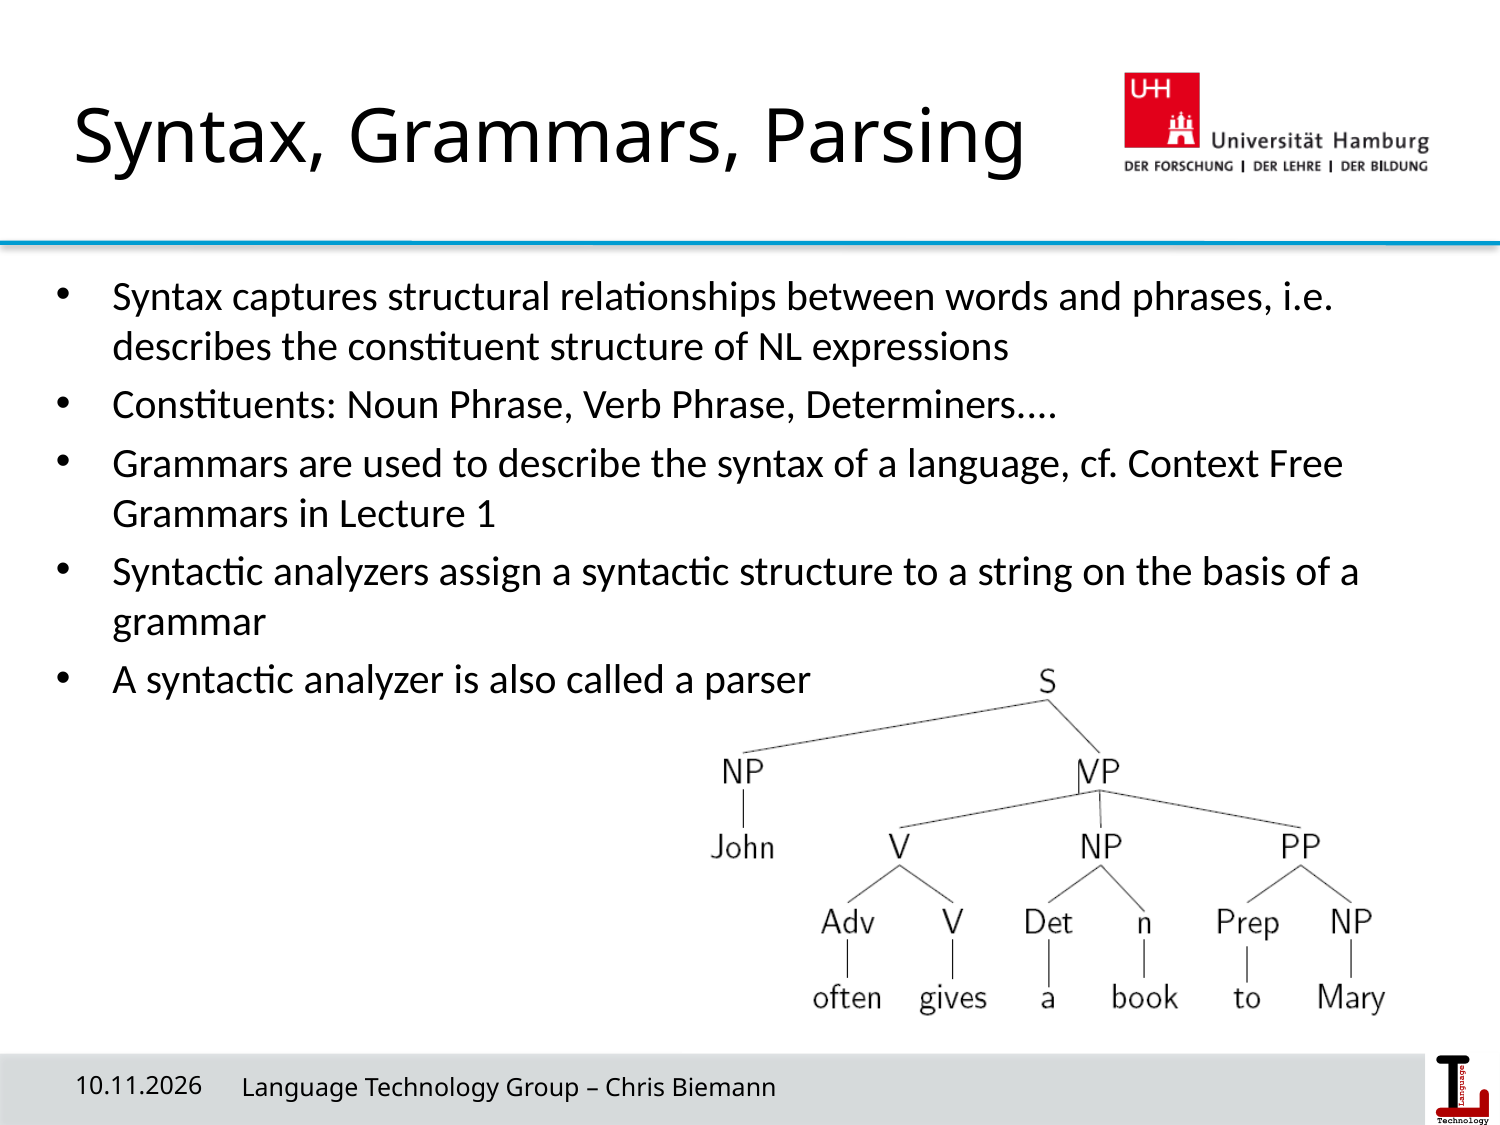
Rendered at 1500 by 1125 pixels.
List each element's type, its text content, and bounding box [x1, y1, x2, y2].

text_box Language Technology Group – Chris Biemann [235, 1056, 978, 1117]
title Syntax, Grammars, Parsing [58, 80, 1187, 218]
list Syntax captures structural relationships between words and phrases, i.e. describes the constituent structure of NL expressions Constituents: Noun Phrase, Verb Phrase, Determiners.... Grammars are used to describe the syntax of a language, cf. Context Free Grammars in Lecture 1 Syntactic analyzers assign a syntactic structure to a string on the basis of a grammar A syntactic analyzer is also called a parser [41, 261, 1480, 1047]
picture [682, 637, 1500, 1125]
text_box 14.05.19 [74, 1056, 224, 1117]
